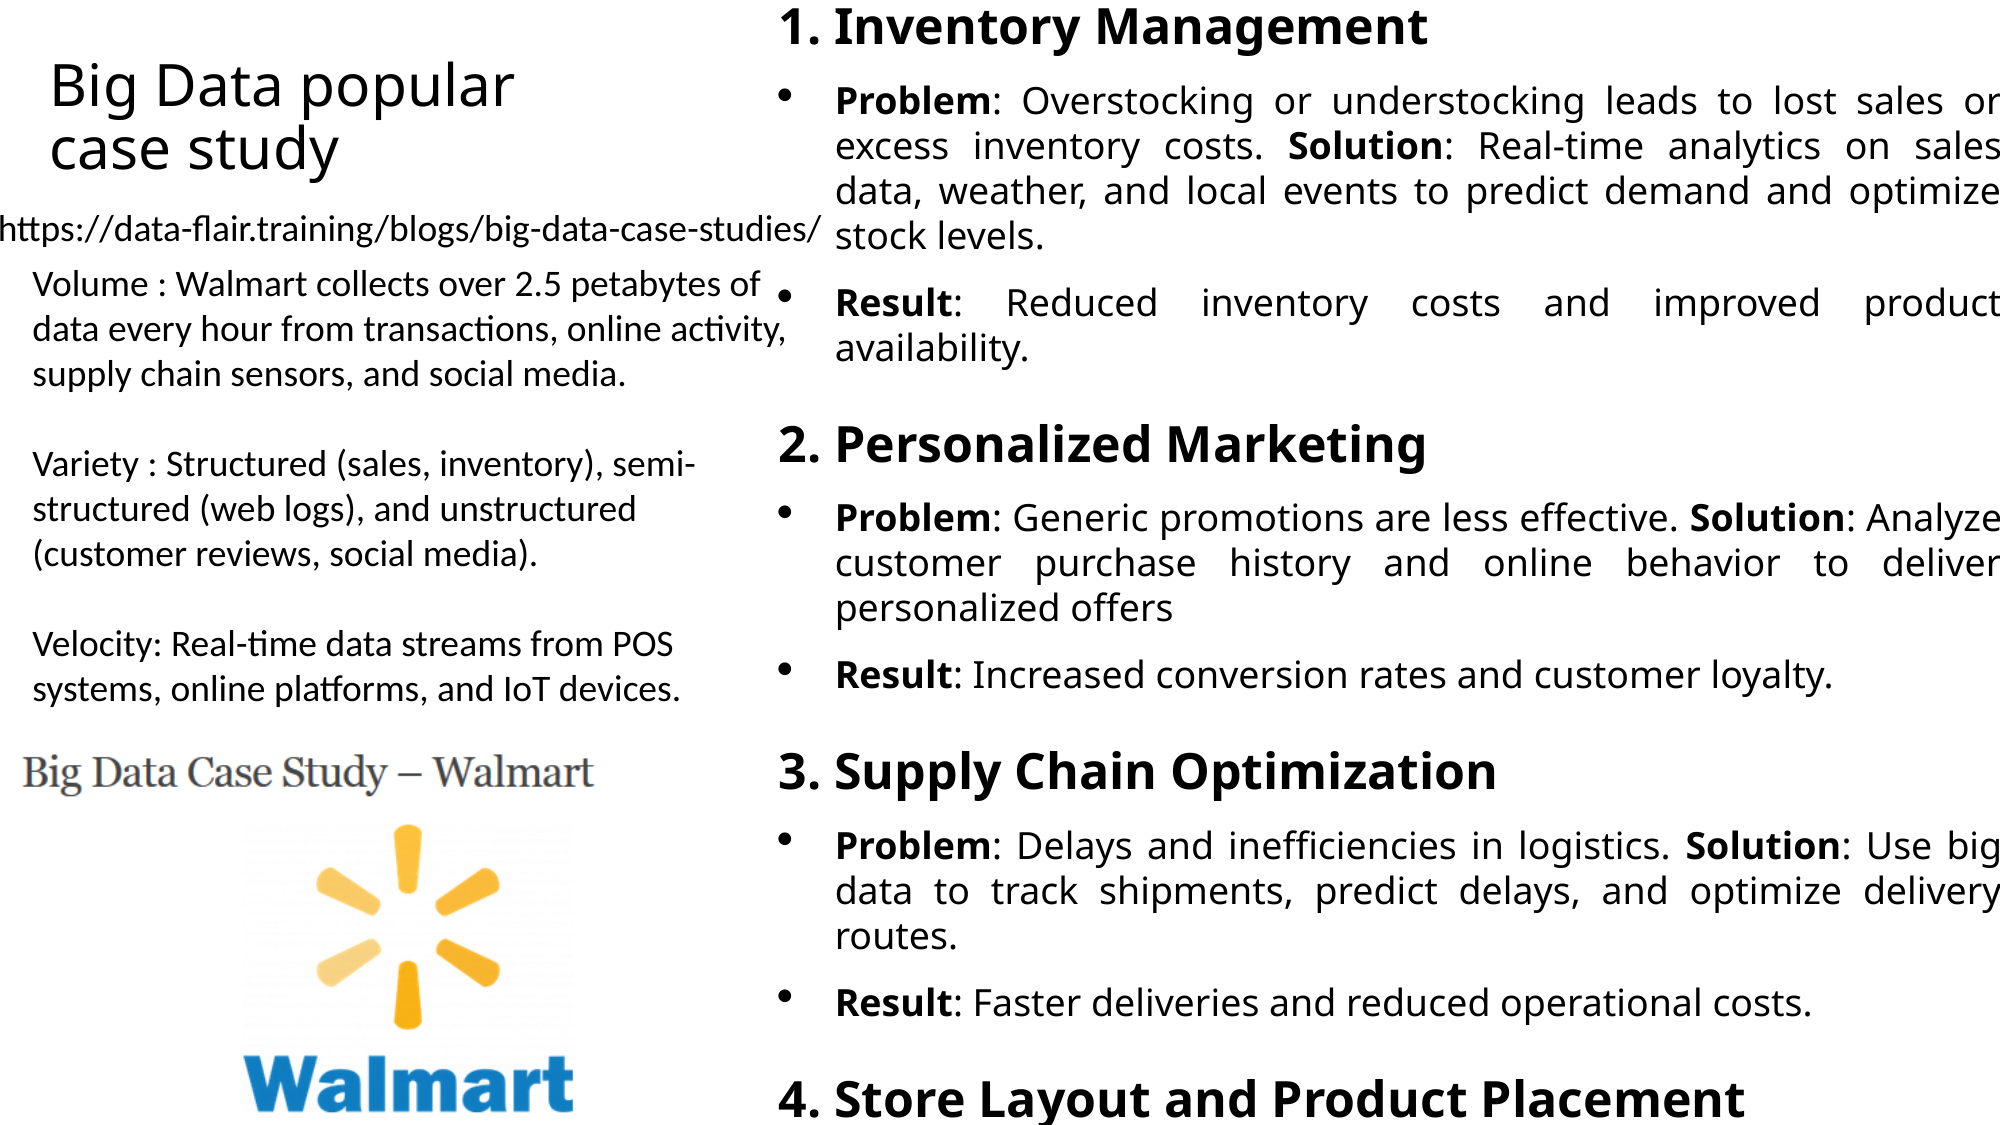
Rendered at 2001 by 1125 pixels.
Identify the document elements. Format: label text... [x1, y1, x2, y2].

text_box 1. Inventory Management Problem: Overstocking or understocking leads to lost sales or excess inventory costs. Solution: Real-time analytics on sales data, weather, and local events to predict demand and optimize stock levels. Result: Reduced inventory costs and improved product availability. 2. Personalized Marketing Problem: Generic promotions are less effective. Solution: Analyze customer purchase history and online behavior to deliver personalized offers Result: Increased conversion rates and customer loyalty. 3. Supply Chain Optimization Problem: Delays and inefficiencies in logistics. Solution: Use big data to track shipments, predict delays, and optimize delivery routes. Result: Faster deliveries and reduced operational costs. 4. Store Layout and Product Placement Problem: Suboptimal product placement affects sales.Solution: Analyze heatmaps from in-store sensors and transaction data to optimize layout. Result: Improved customer experience and higher sales. [763, 0, 2000, 1125]
text_box Reference : https://data-flair.training/blogs/big-data-case-studies/ [0, 196, 763, 256]
title Big Data popular case study [34, 47, 763, 190]
picture [17, 737, 677, 1125]
text_box Volume : Walmart collects over 2.5 petabytes of data every hour from transactions, online activity, supply chain sensors, and social media. Variety : Structured (sales, inventory), semi-structured (web logs), and unstructured (customer reviews, social media). Velocity: Real-time data streams from POS systems, online platforms, and IoT devices. [17, 251, 763, 717]
